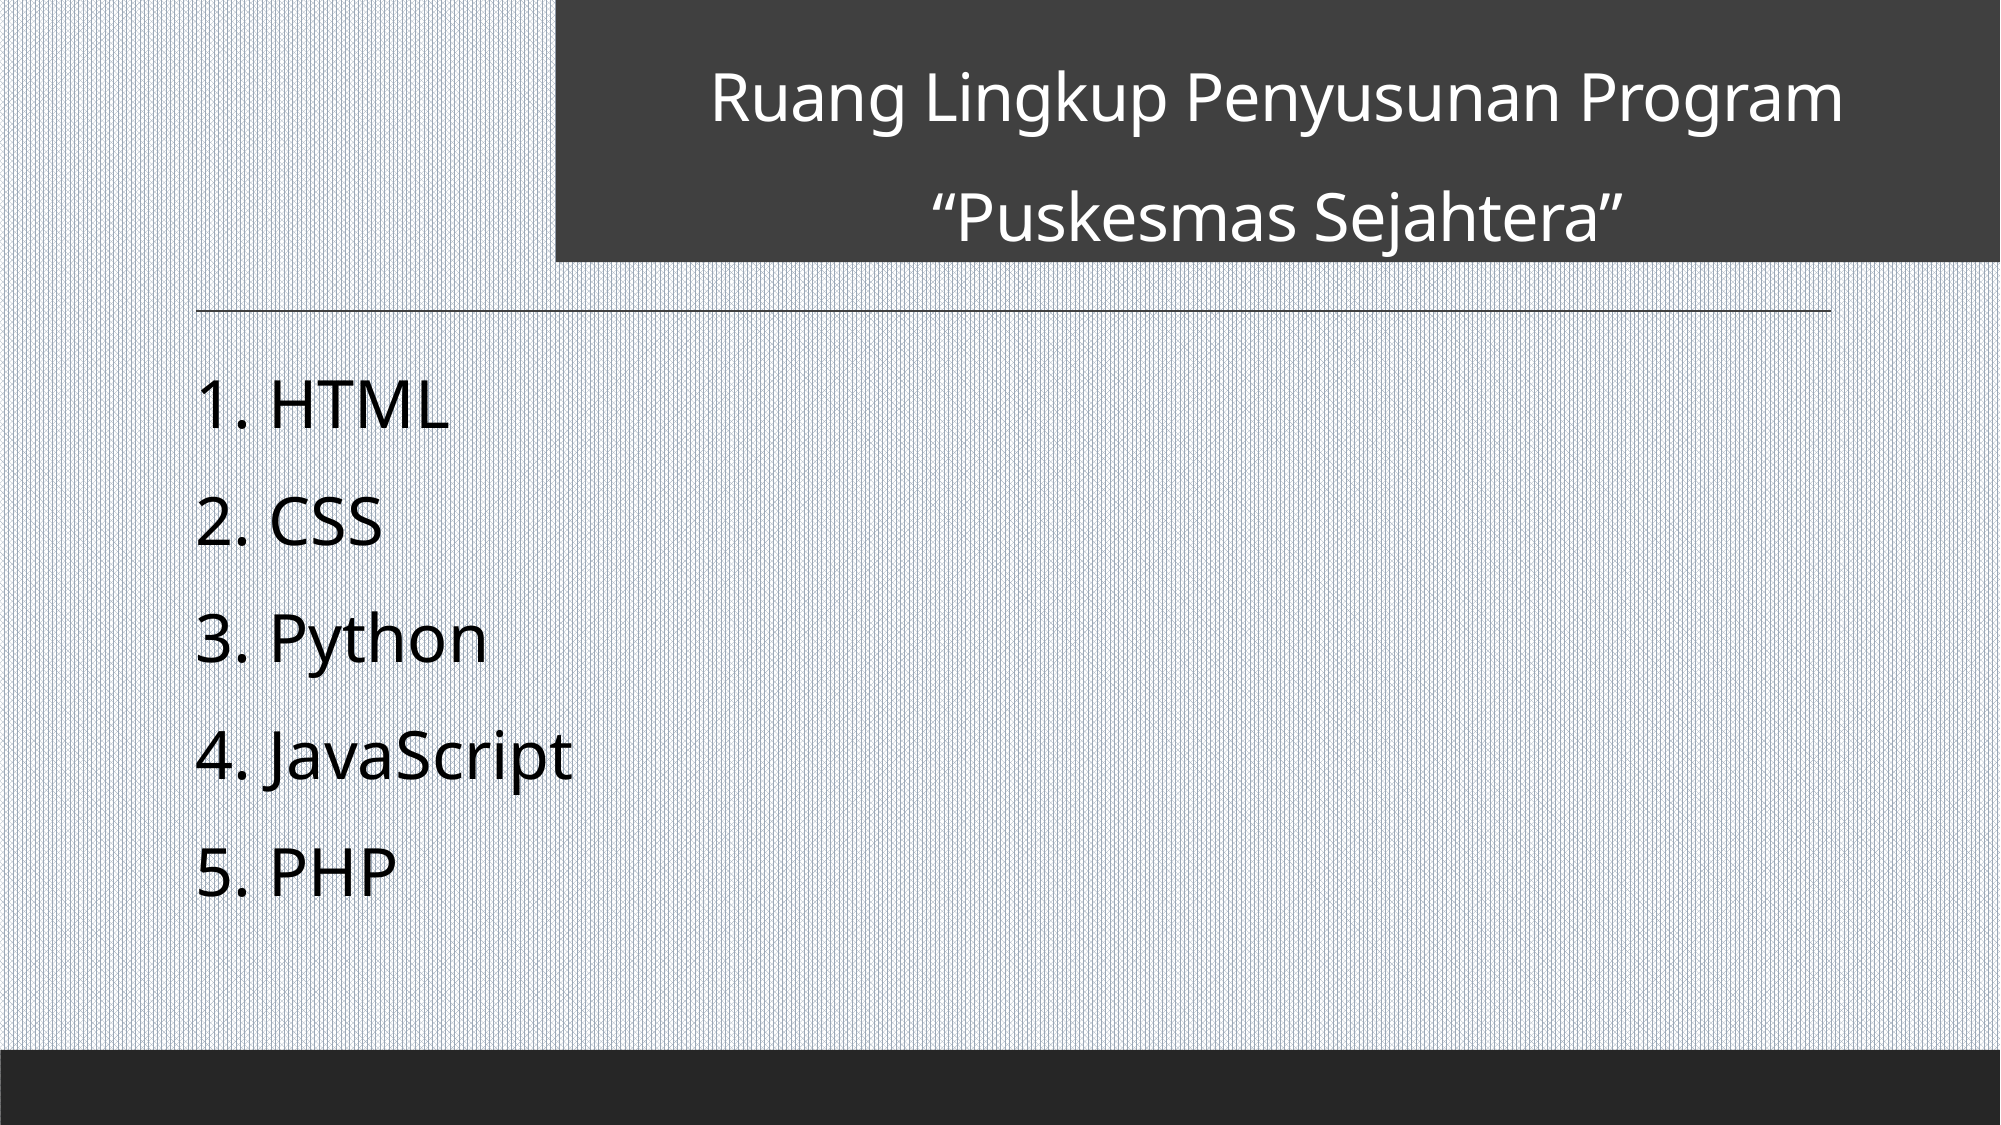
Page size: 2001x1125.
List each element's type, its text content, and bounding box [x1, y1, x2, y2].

list 1. HTML 2. CSS 3. Python 4. JavaScript 5. PHP [180, 345, 1830, 963]
title Ruang Lingkup Penyusunan Program “Puskesmas Sejahtera” [555, 0, 2000, 263]
